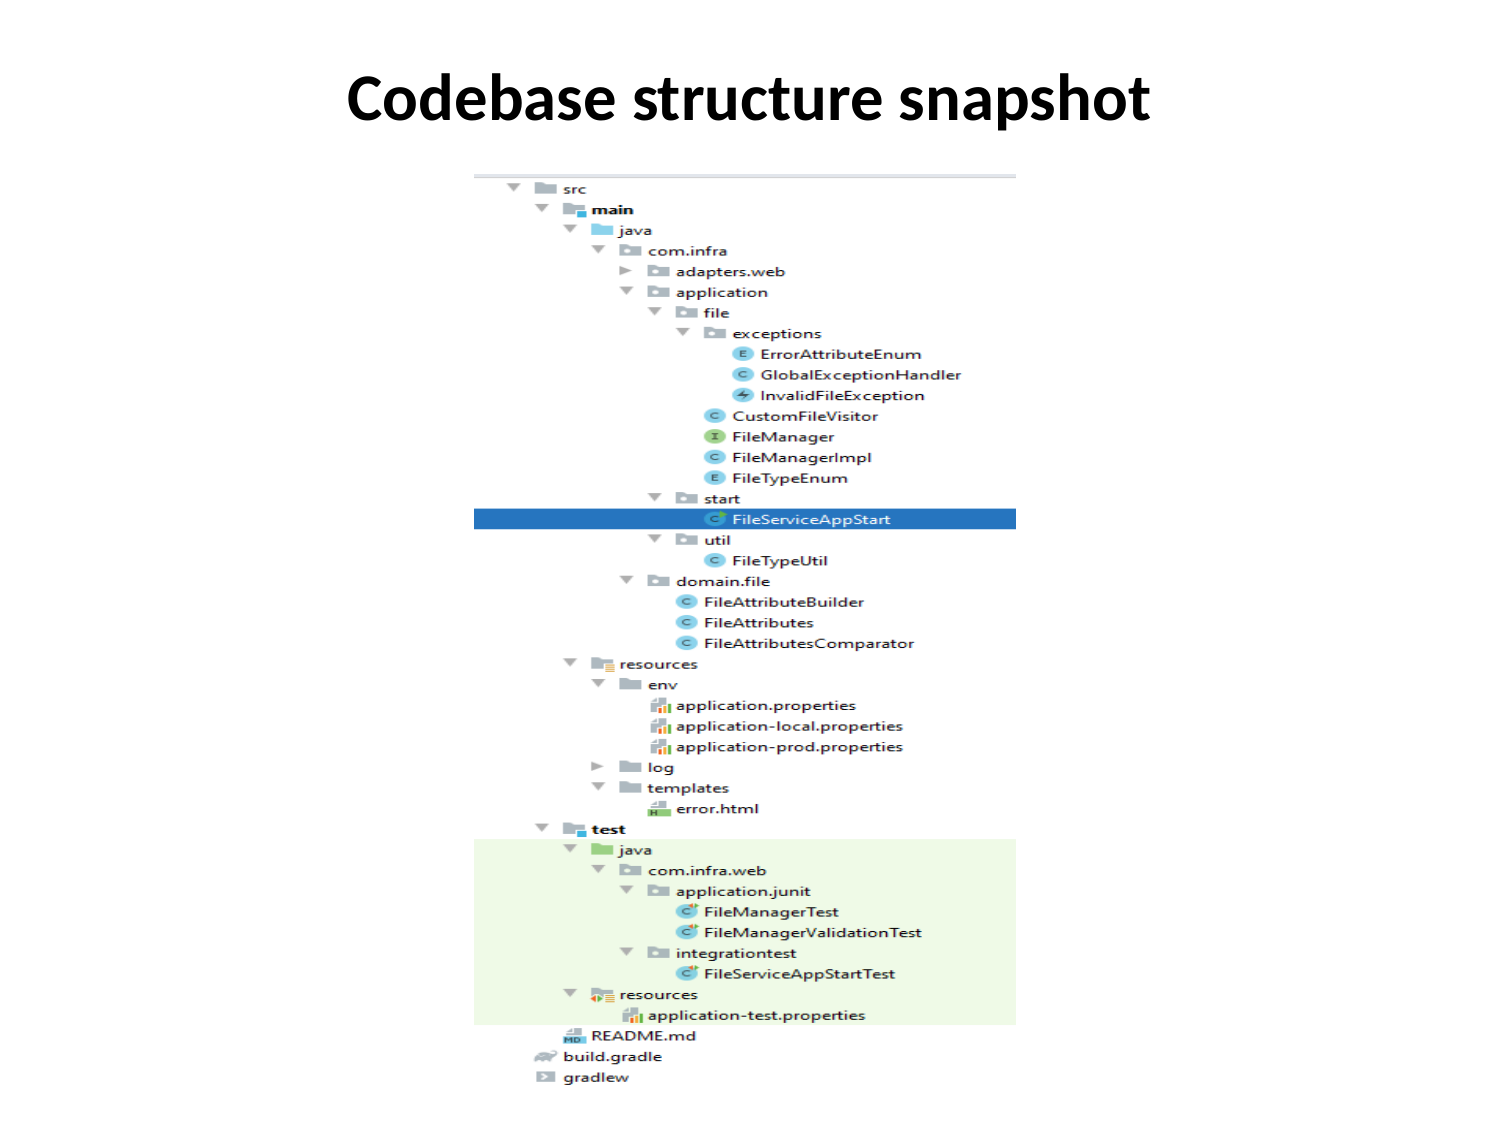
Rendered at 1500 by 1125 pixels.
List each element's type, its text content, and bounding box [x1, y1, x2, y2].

title Codebase structure snapshot [75, 0, 1425, 188]
picture [474, 174, 1016, 1088]
